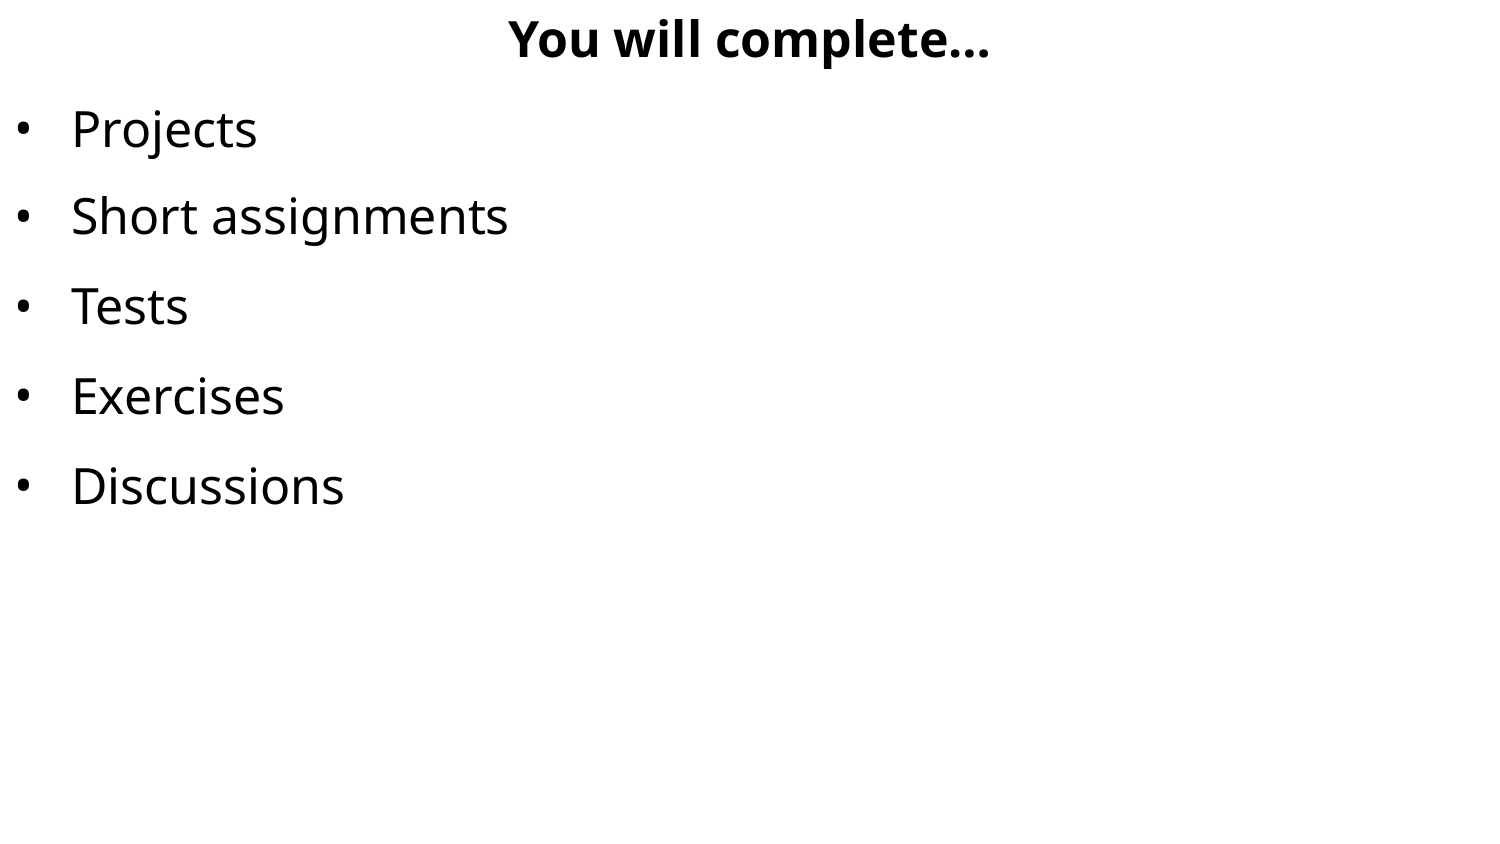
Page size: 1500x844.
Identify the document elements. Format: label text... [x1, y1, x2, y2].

text_box You will complete… Projects Short assignments Tests Exercises Discussions [0, 0, 1500, 797]
